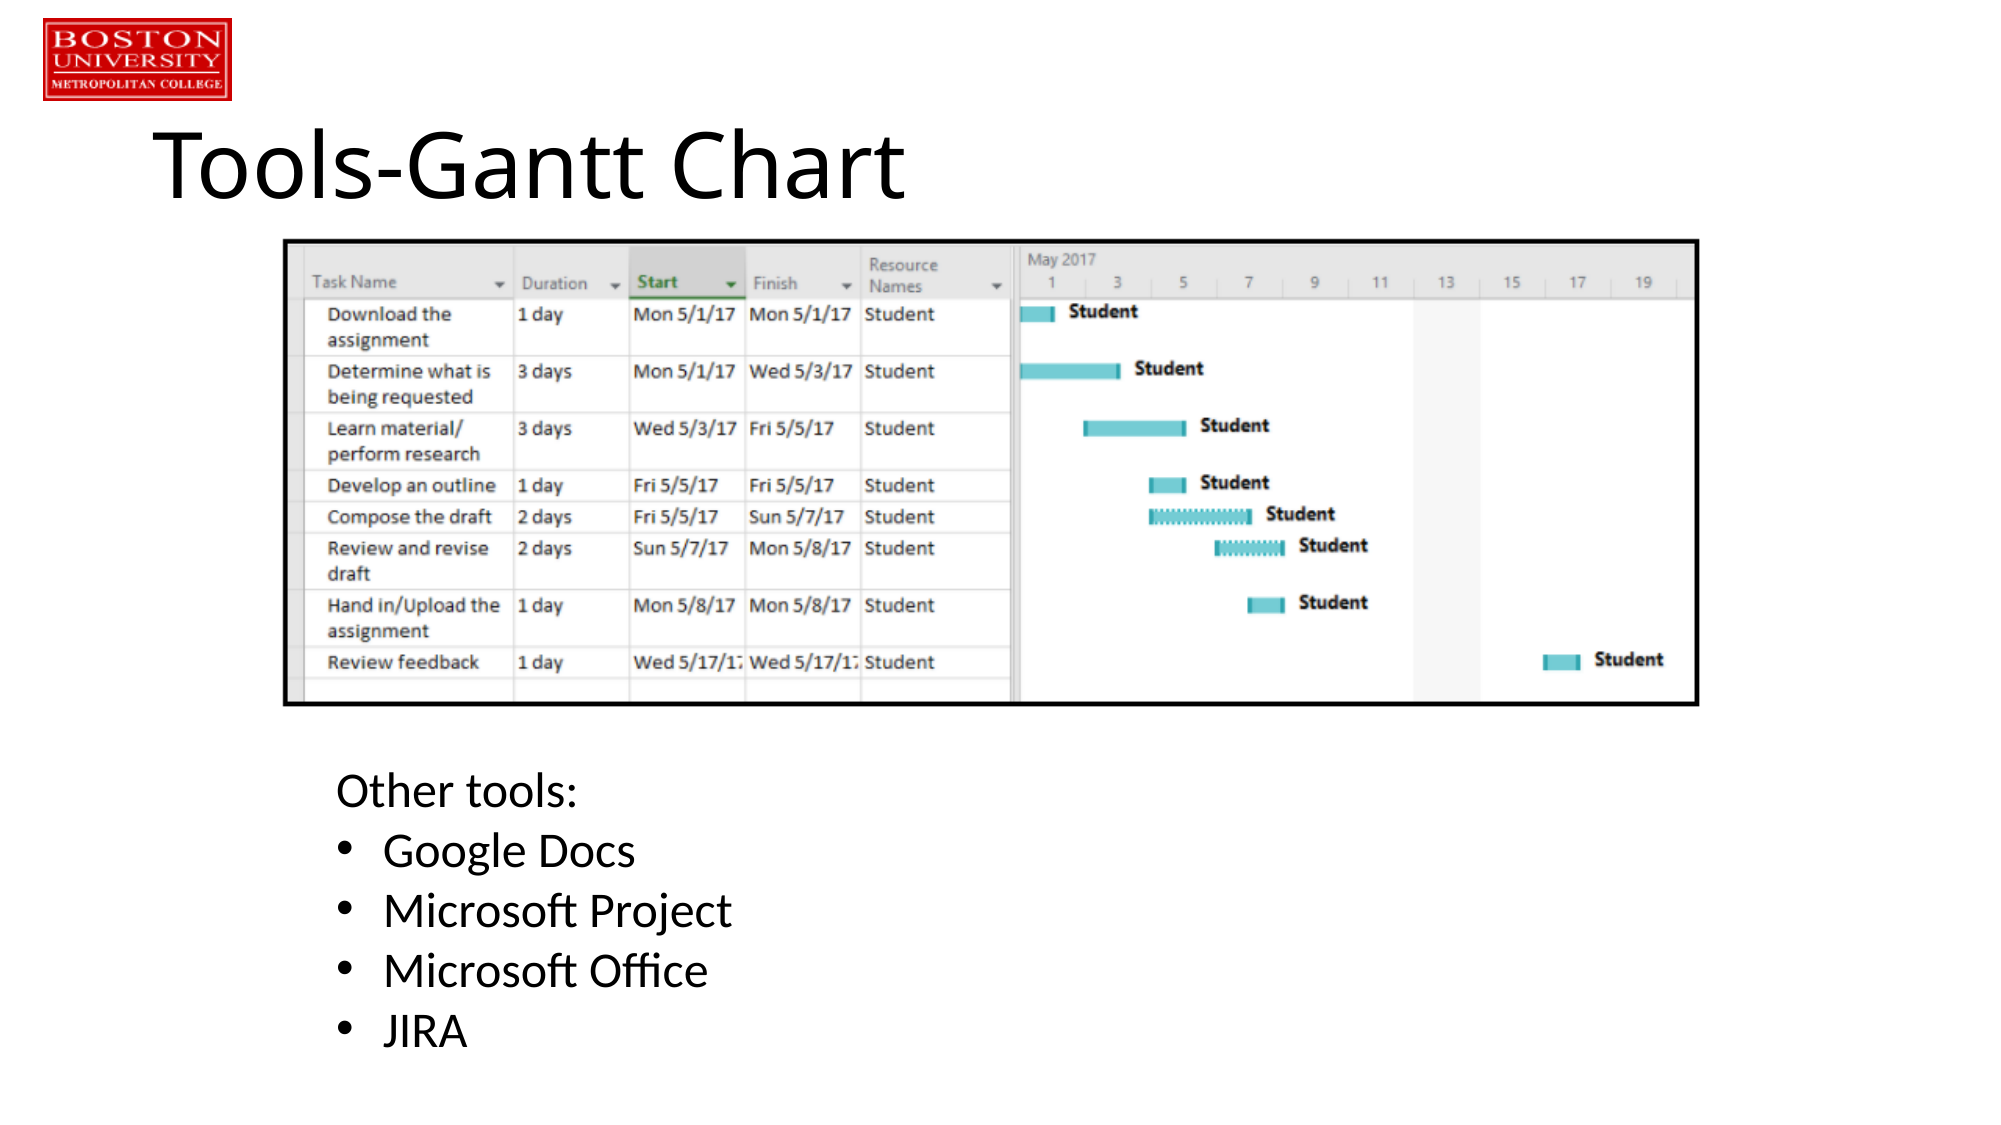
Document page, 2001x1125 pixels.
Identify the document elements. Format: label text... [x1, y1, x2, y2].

text_box Other tools: Google Docs Microsoft Project Microsoft Office JIRA [321, 749, 1072, 1065]
title Tools-Gantt Chart [137, 59, 1863, 278]
picture [43, 18, 232, 101]
picture [277, 233, 1723, 716]
